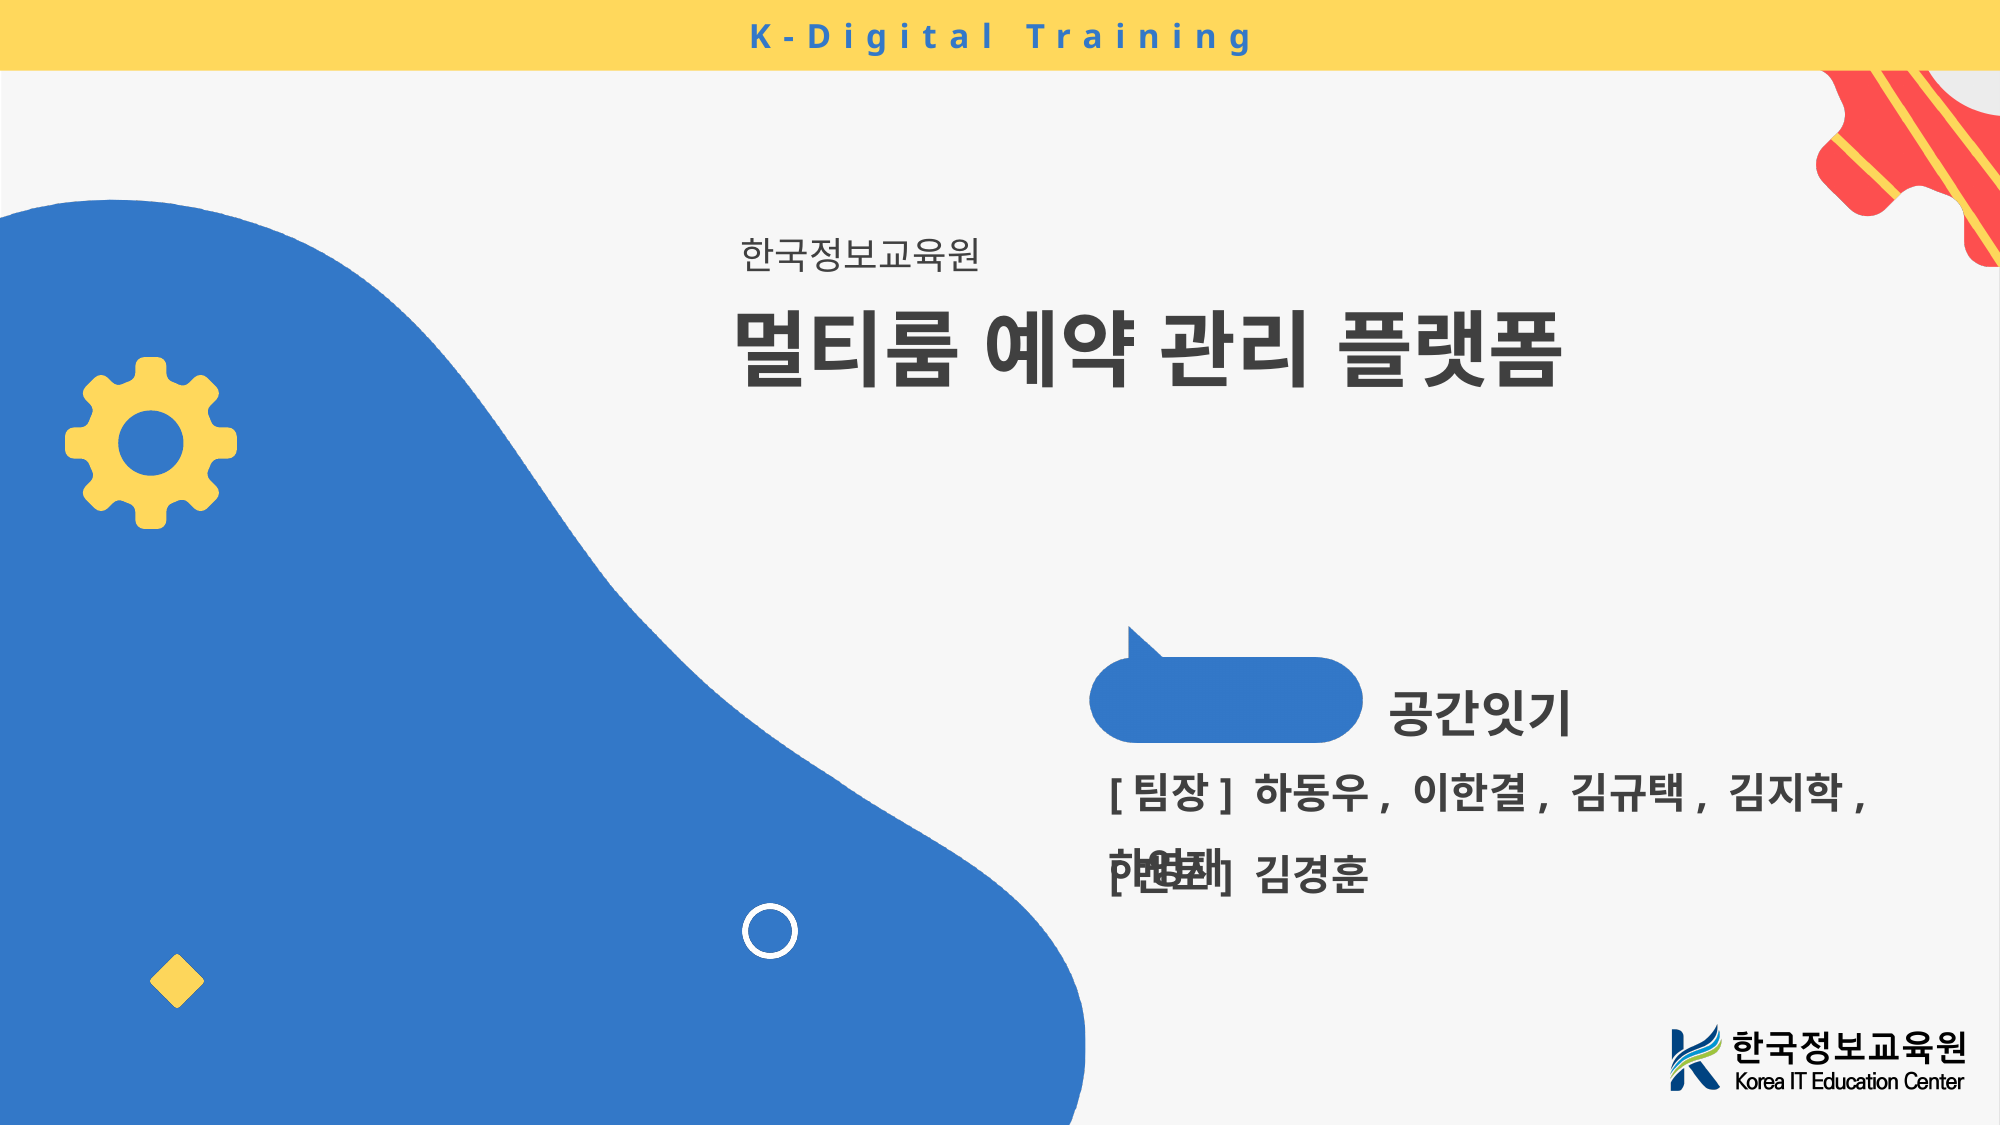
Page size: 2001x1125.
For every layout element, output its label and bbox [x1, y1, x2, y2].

text_box [64, 357, 237, 529]
text_box [1089, 626, 2000, 890]
text_box [1086, 224, 1884, 398]
picture [0, 0, 2000, 1125]
